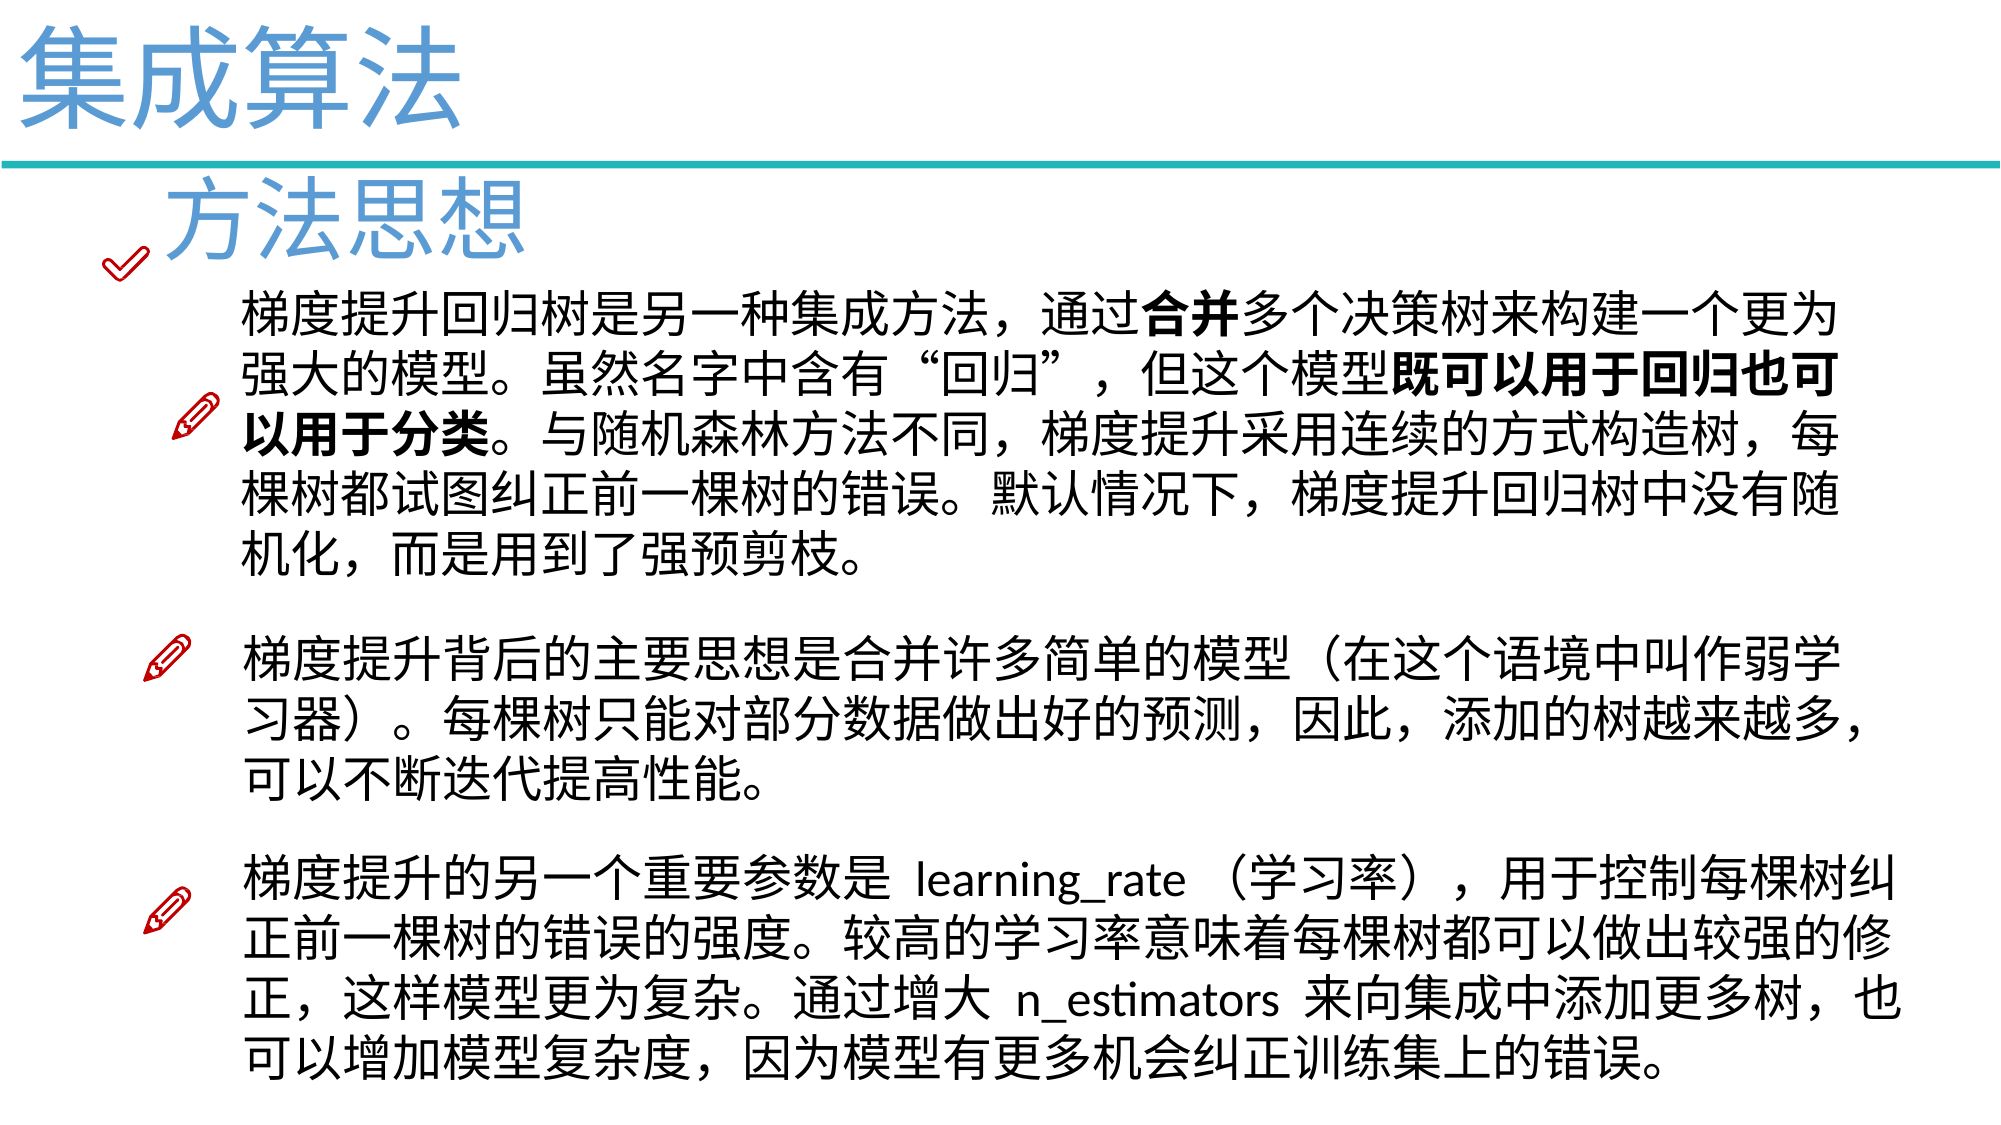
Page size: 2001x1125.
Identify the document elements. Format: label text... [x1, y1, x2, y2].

text_box 梯度提升的另一个重要参数是 learning_rate（学习率），用于控制每棵树纠正前一棵树的错误的强度。较高的学习率意味着每棵树都可以做出较强的修正，这样模型更为复杂。通过增大 n_estimators 来向集成中添加更多树，也可以增加模型复杂度，因为模型有更多机会纠正训练集上的错误。 [227, 839, 1940, 1094]
text_box 集成算法 [15, 6, 470, 144]
text_box 梯度提升背后的主要思想是合并许多简单的模型（在这个语境中叫作弱学习器）。每棵树只能对部分数据做出好的预测，因此，添加的树越来越多，可以不断迭代提高性能。 [227, 619, 1889, 815]
subtitle 梯度提升回归树是另一种集成方法，通过合并多个决策树来构建一个更为强大的模型。虽然名字中含有“回归”，但这个模型既可以用于回归也可以用于分类。与随机森林方法不同，梯度提升采用连续的方式构造树，每棵树都试图纠正前一棵树的错误。默认情况下，梯度提升回归树中没有随机化，而是用到了强预剪枝。 [240, 282, 1855, 619]
text_box [143, 633, 192, 682]
text_box [143, 886, 192, 935]
title 方法思想 [162, 162, 768, 274]
